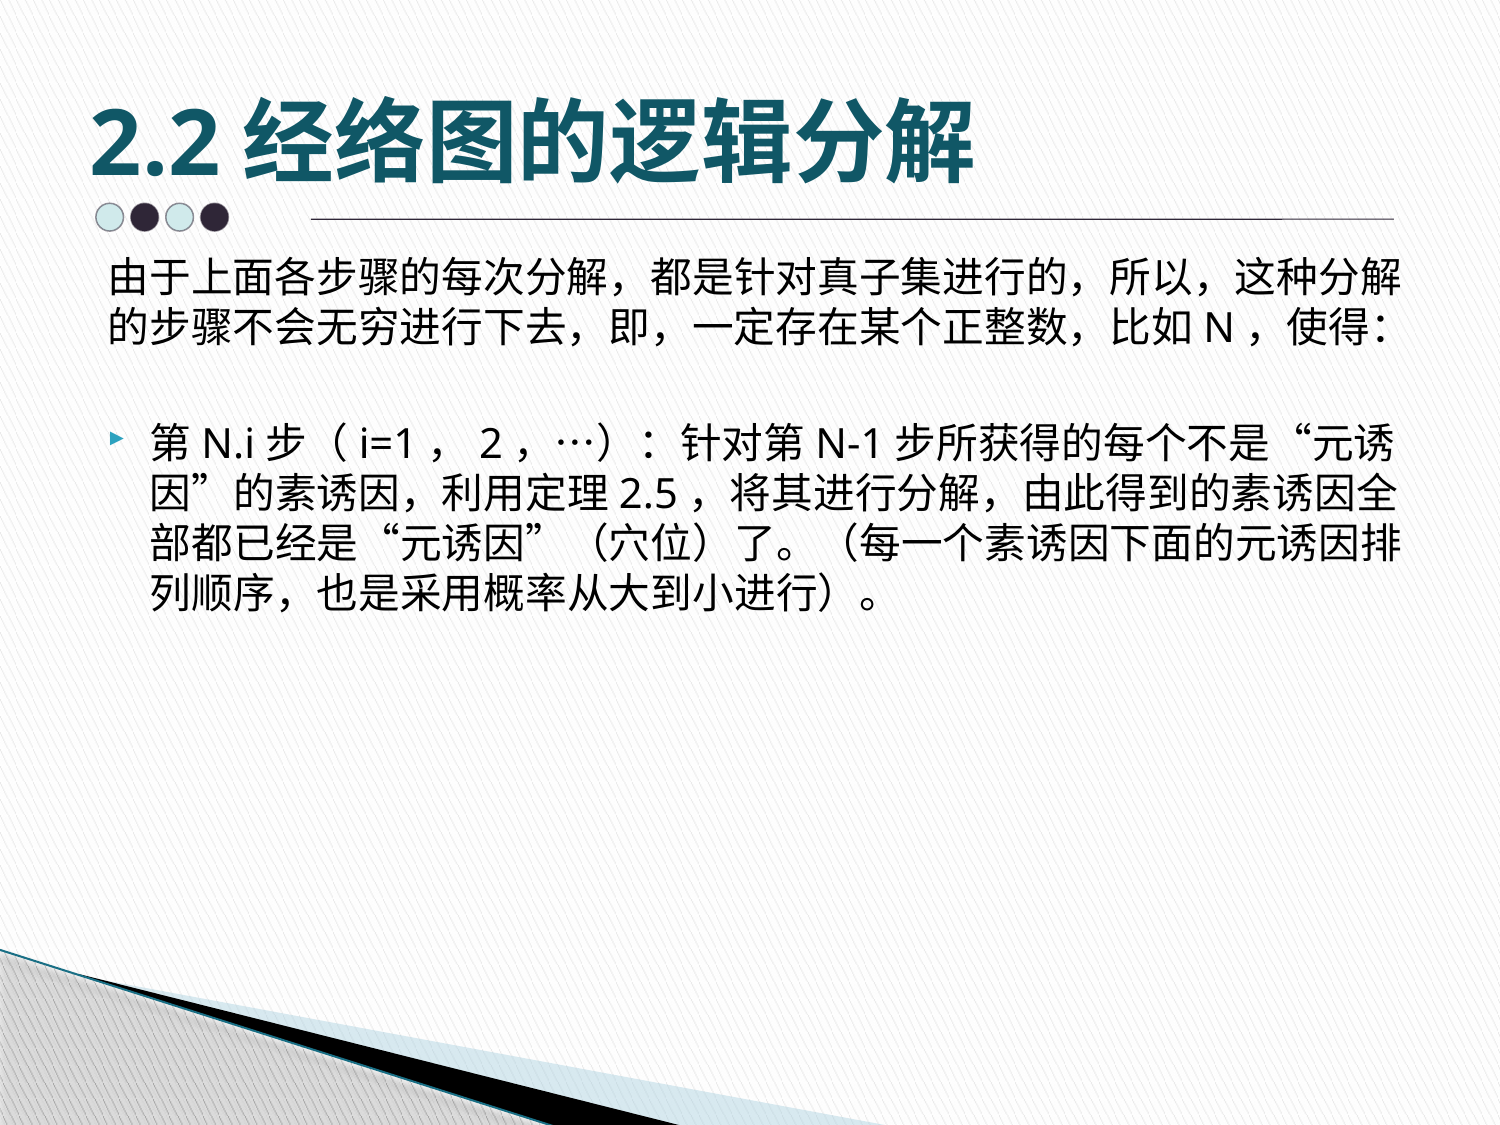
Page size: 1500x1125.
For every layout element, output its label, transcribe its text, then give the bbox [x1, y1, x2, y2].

title 2.2经络图的逻辑分解 [75, 45, 1425, 233]
list 由于上面各步骤的每次分解，都是针对真子集进行的，所以，这种分解的步骤不会无穷进行下去，即，一定存在某个正整数，比如N，使得： 第N.i步（i=1，2，…）：针对第N-1步所获得的每个不是“元诱因”的素诱因，利用定理2.5，将其进行分解，由此得到的素诱因全部都已经是“元诱因”（穴位）了。（每一个素诱因下面的元诱因排列顺序，也是采用概率从大到小进行）。 [75, 243, 1425, 986]
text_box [95, 203, 229, 232]
